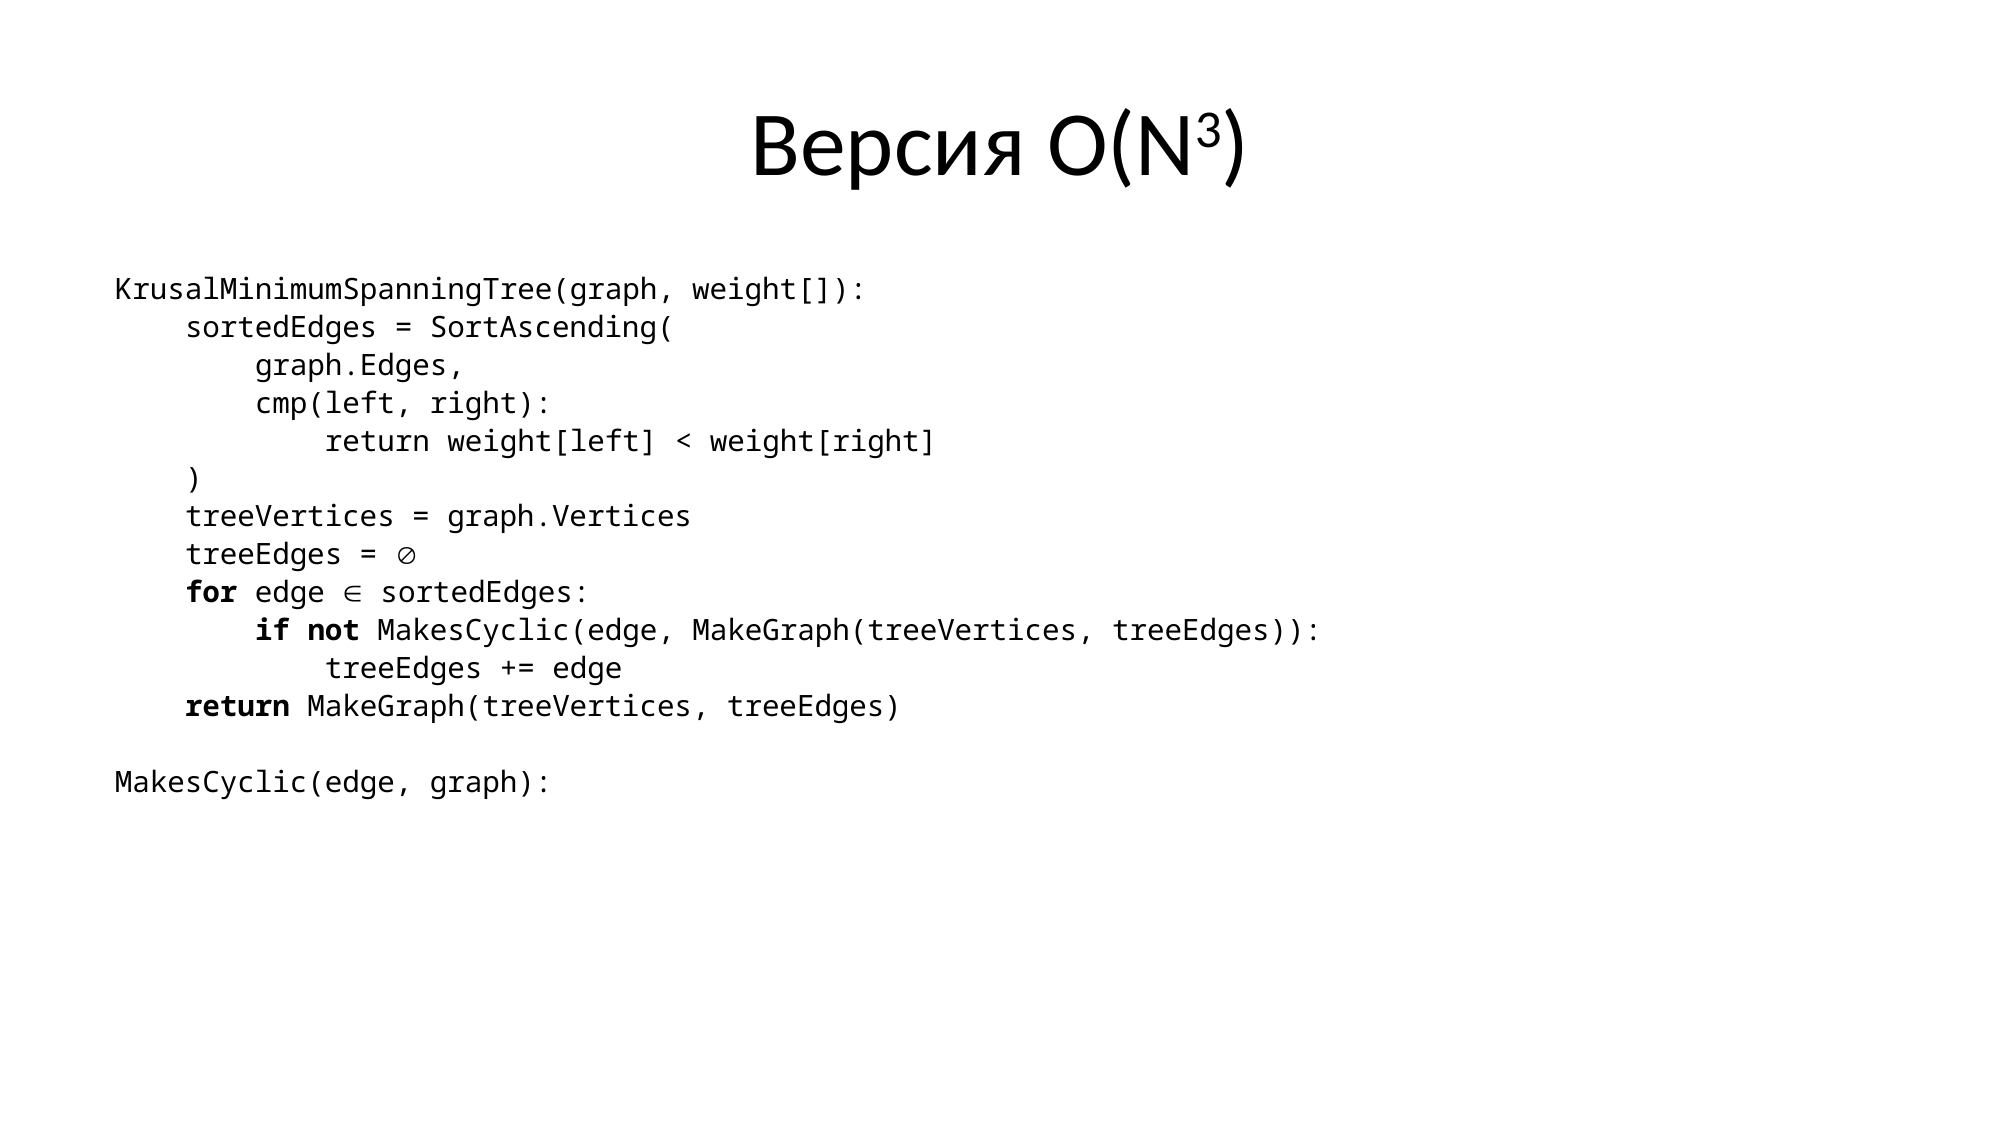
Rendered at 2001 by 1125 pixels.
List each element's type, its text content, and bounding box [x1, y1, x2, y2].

list KrusalMinimumSpanningTree(graph, weight[]): sortedEdges = SortAscending( graph.Edges, cmp(left, right): return weight[left] < weight[right] ) treeVertices = graph.Vertices treeEdges =  for edge  sortedEdges: if not MakesCyclic(edge, MakeGraph(treeVertices, treeEdges)): treeEdges += edge return MakeGraph(treeVertices, treeEdges) MakesCyclic(edge, graph): (u, v) = edge for component  FindConnectedComponents(graph): if u  component and v  component: return false return true [99, 262, 1900, 1005]
title Версия O(N3) [99, 45, 1900, 233]
